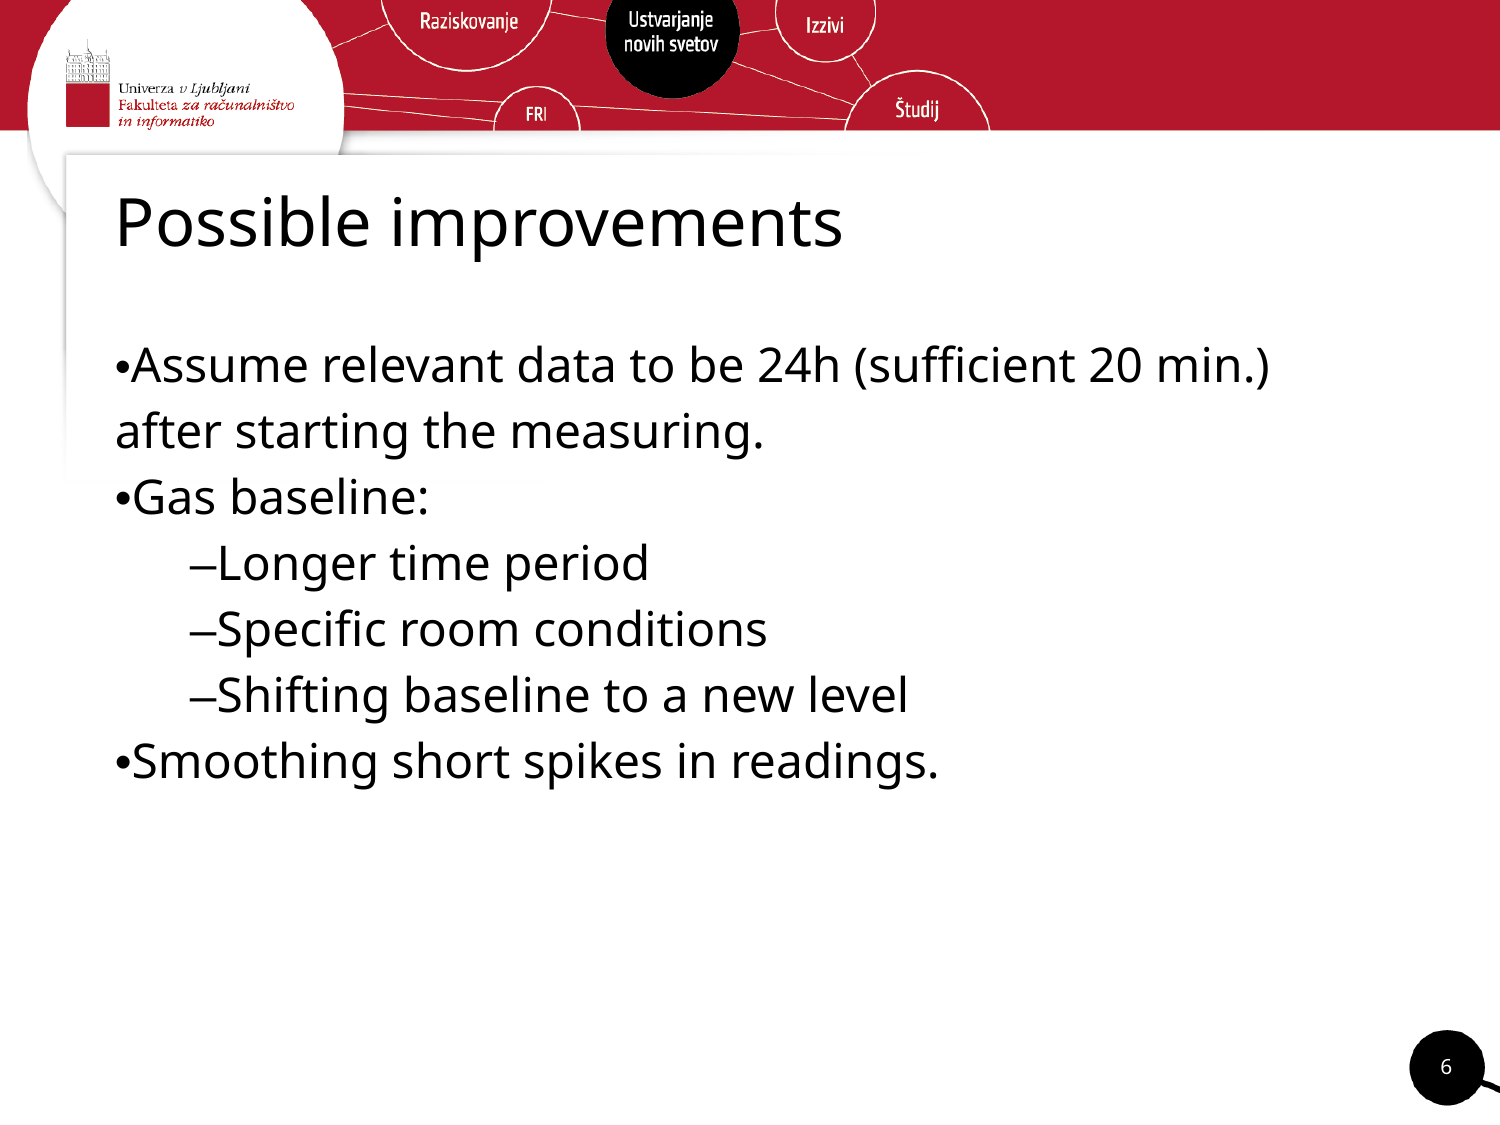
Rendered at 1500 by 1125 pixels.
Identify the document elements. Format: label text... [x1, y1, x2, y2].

list •Assume relevant data to be 24h (sufficient 20 min.) after starting the measuring. •Gas baseline: –Longer time period –Specific room conditions –Shifting baseline to a new level •Smoothing short spikes in readings. [99, 311, 1405, 1016]
picture [0, 0, 1500, 1125]
slide_number ‹#› [1404, 1034, 1488, 1101]
title Possible improvements [99, 154, 1405, 286]
